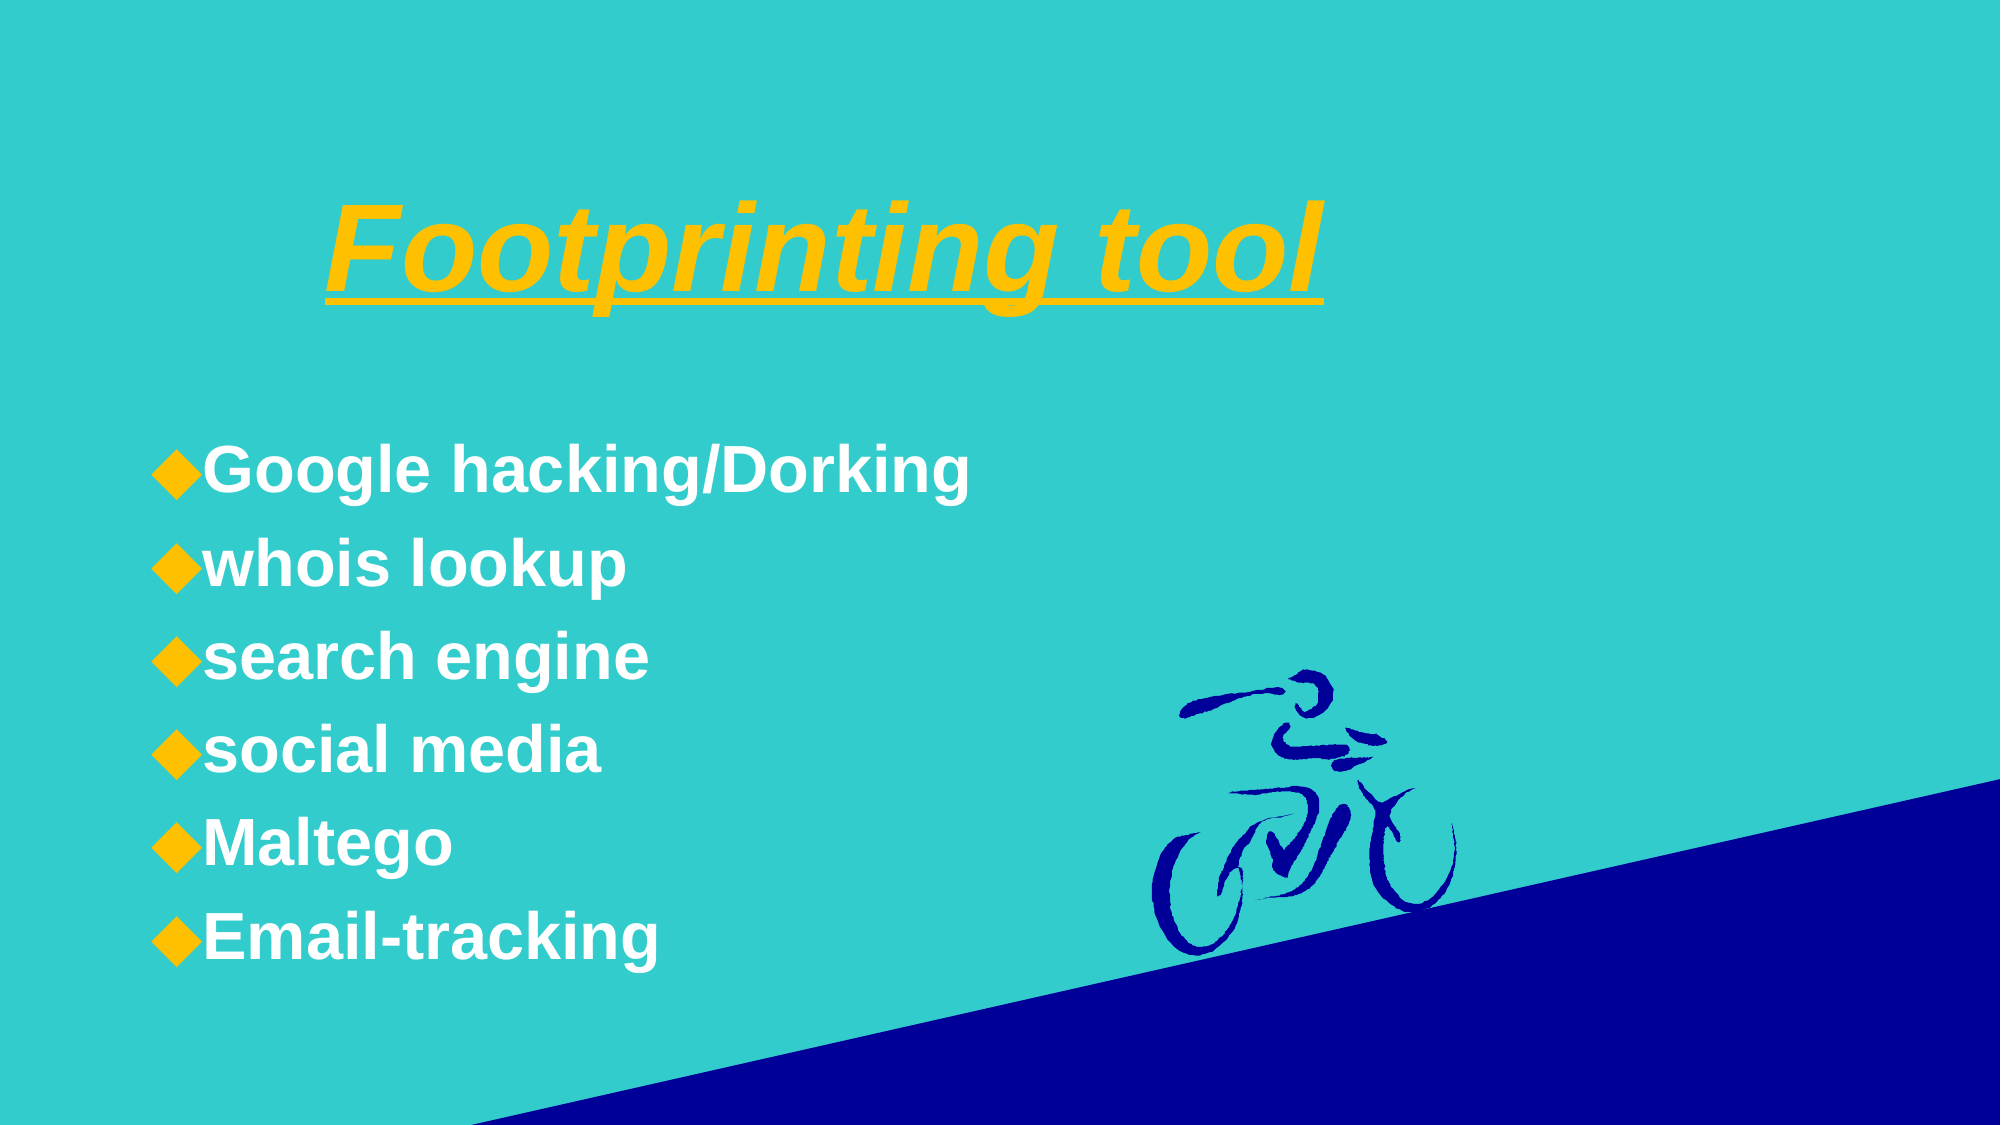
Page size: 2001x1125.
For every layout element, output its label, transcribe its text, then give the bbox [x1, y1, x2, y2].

list ◆Google hacking/Dorking ◆whois lookup ◆search engine ◆social media ◆Maltego ◆Email-tracking [136, 418, 1862, 1116]
title Footprinting tool [136, 29, 1862, 325]
